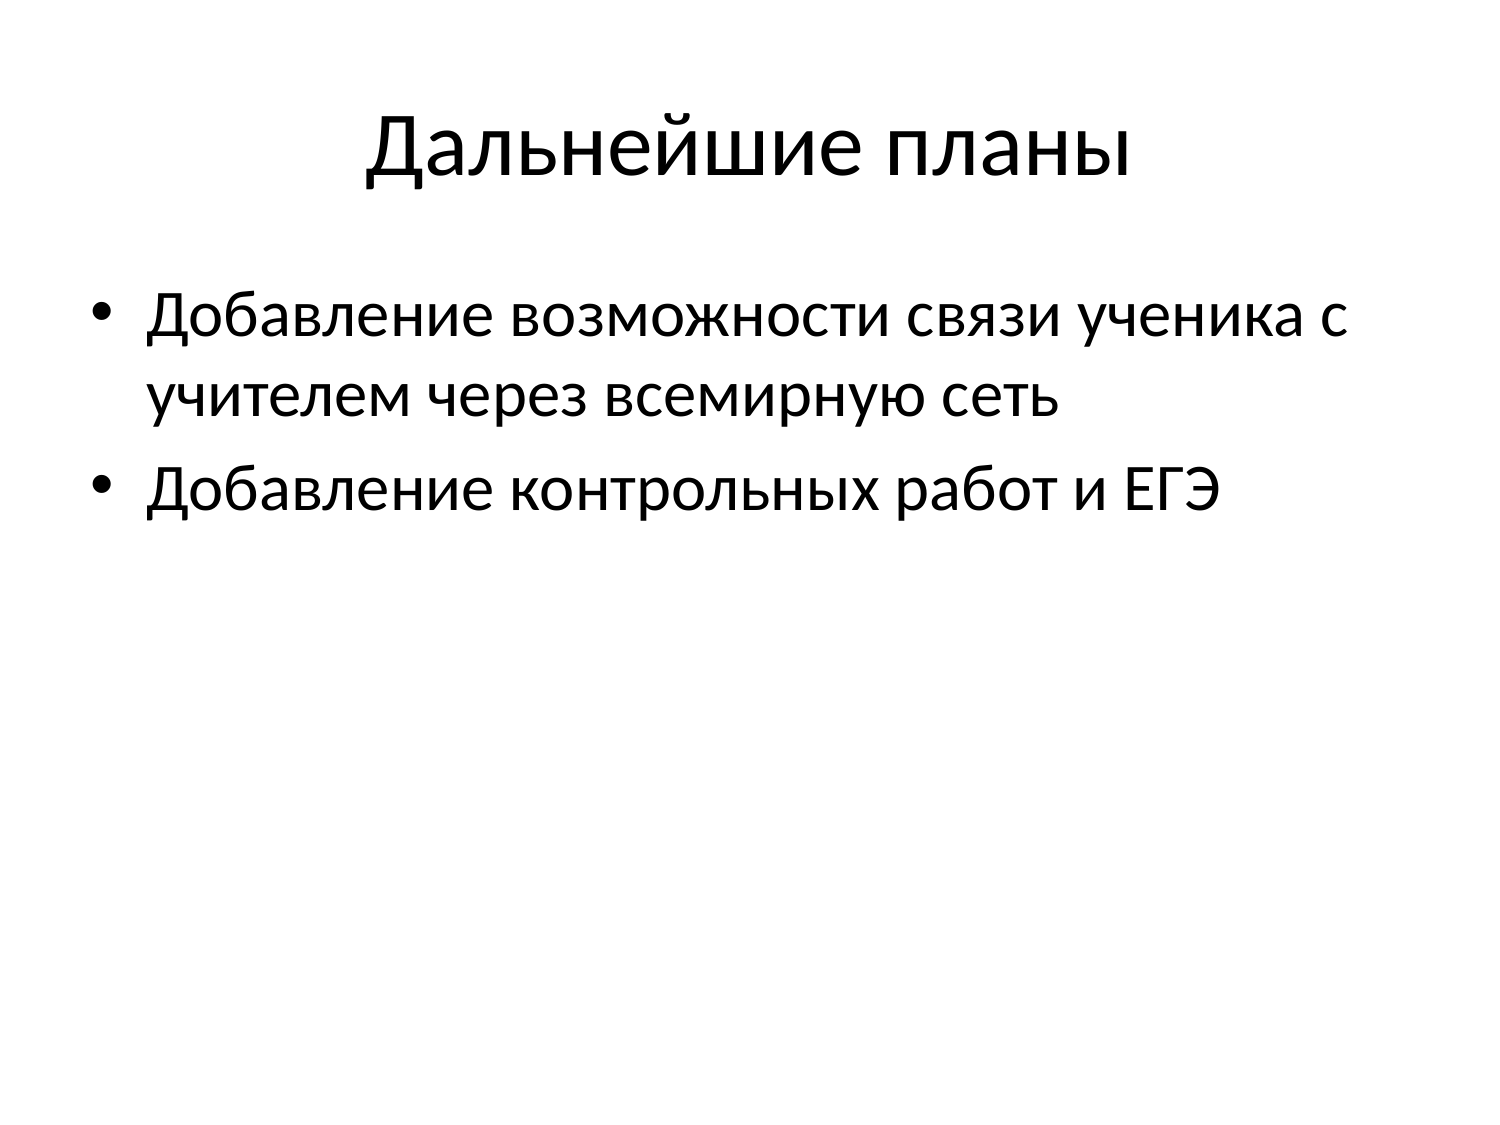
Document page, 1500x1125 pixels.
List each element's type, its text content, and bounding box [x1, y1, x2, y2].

list Добавление возможности связи ученика с учителем через всемирную сеть Добавление контрольных работ и ЕГЭ [75, 262, 1425, 1005]
title Дальнейшие планы [75, 45, 1425, 233]
